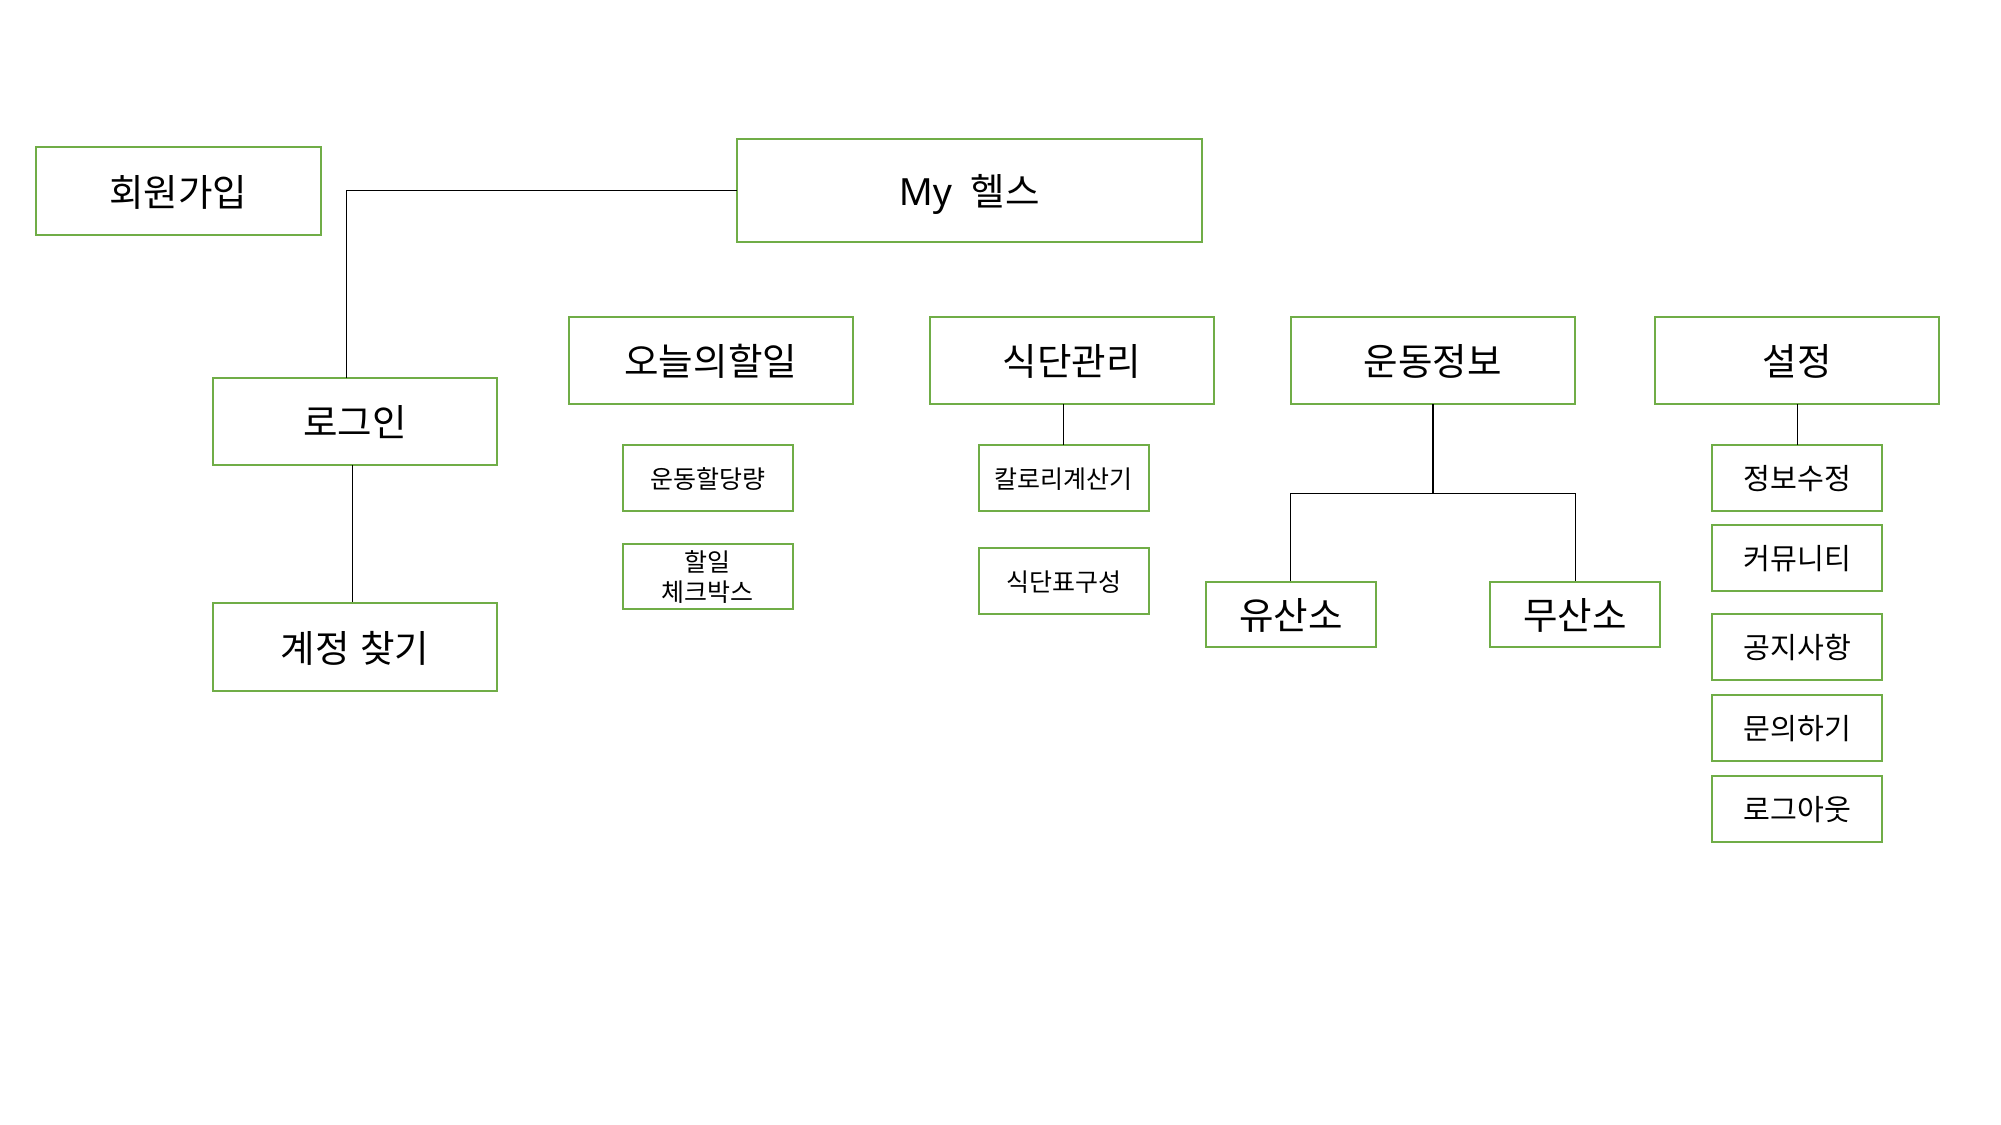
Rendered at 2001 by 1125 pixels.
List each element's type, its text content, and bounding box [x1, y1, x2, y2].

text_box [1273, 421, 1415, 565]
text_box 운동할당량 [622, 444, 794, 512]
text_box 공지사항 [1711, 613, 1883, 681]
text_box 정보수정 [1711, 444, 1883, 512]
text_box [1415, 421, 1593, 565]
text_box 로그인 [212, 377, 498, 466]
text_box 설정 [1654, 316, 1940, 405]
text_box 로그아웃 [1711, 775, 1883, 843]
text_box 계정 찾기 [212, 602, 498, 692]
text_box 운동정보 [1290, 316, 1576, 405]
text_box 식단표구성 [978, 547, 1150, 615]
text_box 문의하기 [1711, 694, 1883, 762]
text_box My 헬스 [736, 138, 1203, 243]
text_box 할일 체크박스 [622, 543, 794, 610]
text_box 식단관리 [929, 316, 1215, 405]
text_box 유산소 [1205, 581, 1377, 648]
text_box 칼로리계산기 [978, 444, 1150, 512]
text_box 회원가입 [35, 146, 322, 236]
text_box 커뮤니티 [1711, 524, 1883, 592]
text_box 오늘의할일 [568, 316, 854, 405]
text_box 무산소 [1489, 581, 1661, 648]
